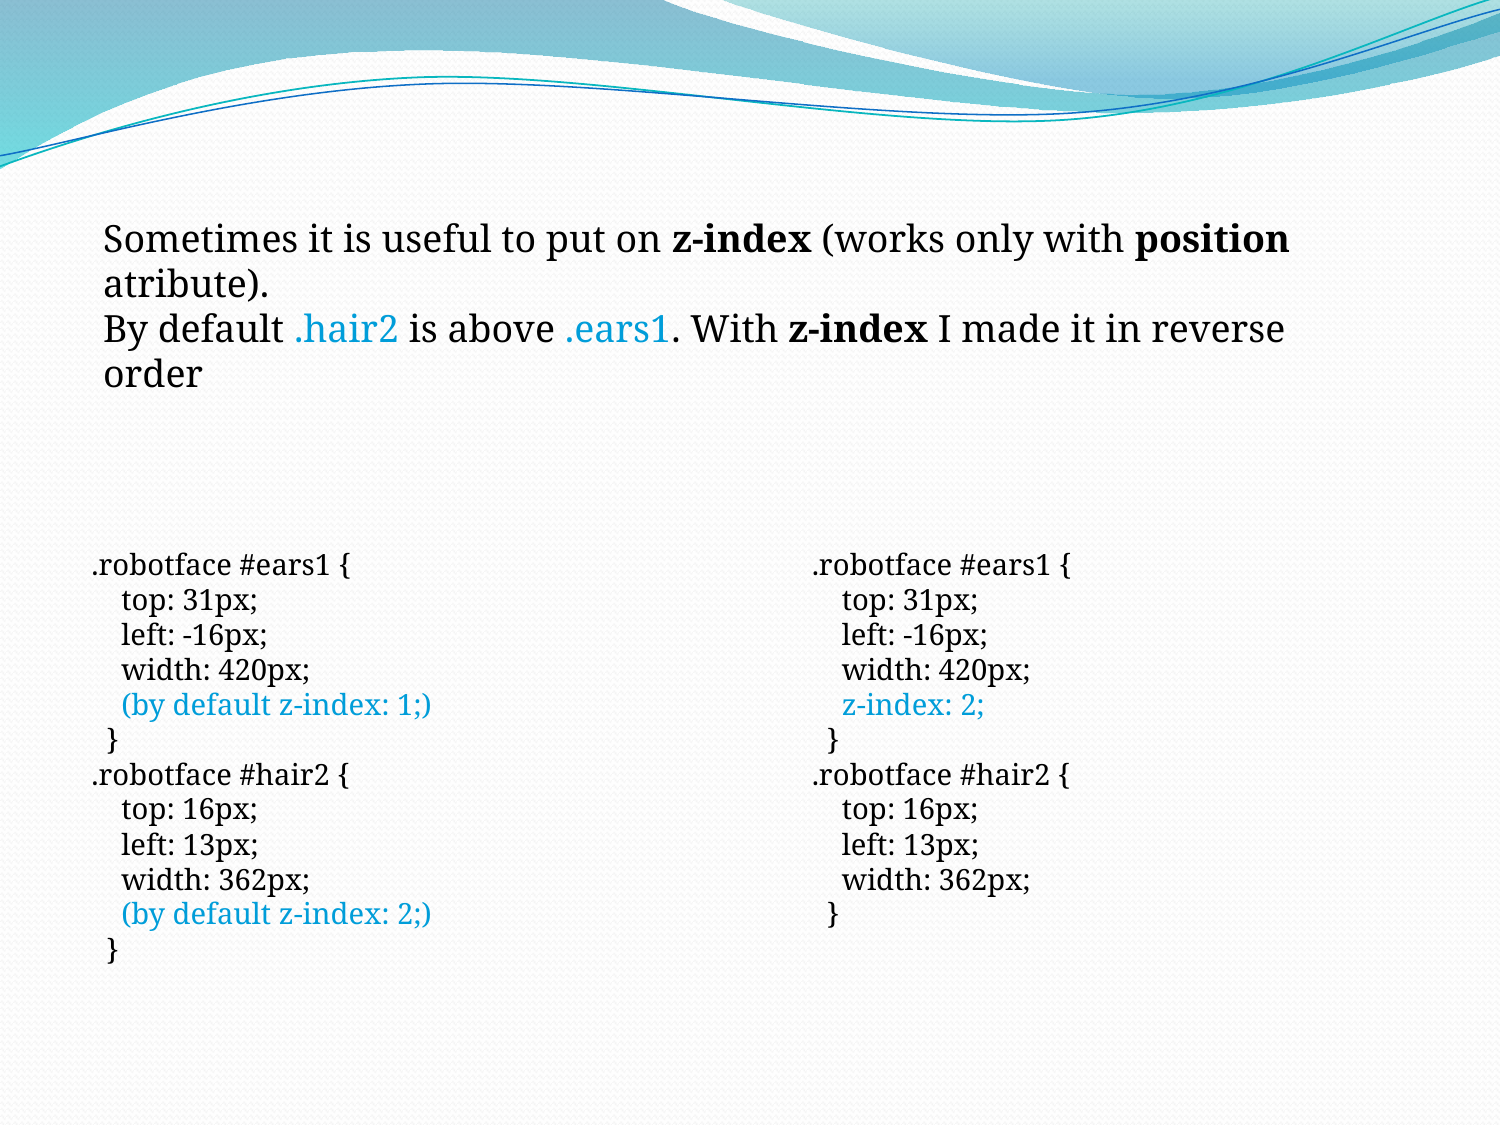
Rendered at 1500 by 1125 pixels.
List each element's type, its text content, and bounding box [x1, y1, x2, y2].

text_box .robotface #ears1 { top: 31px; left: -16px; width: 420px; z-index: 2; } .robotface #hair2 { top: 16px; left: 13px; width: 362px; } [827, 538, 1500, 974]
text_box .robotface #ears1 { top: 31px; left: -16px; width: 420px; (by default z-index: 1;) } .robotface #hair2 { top: 16px; left: 13px; width: 362px; (by default z-index: 2;) } [76, 538, 827, 1009]
text_box Sometimes it is useful to put on z-index (works only with position atribute). By default .hair2 is above .ears1. With z-index I made it in reverse order [88, 208, 1388, 403]
